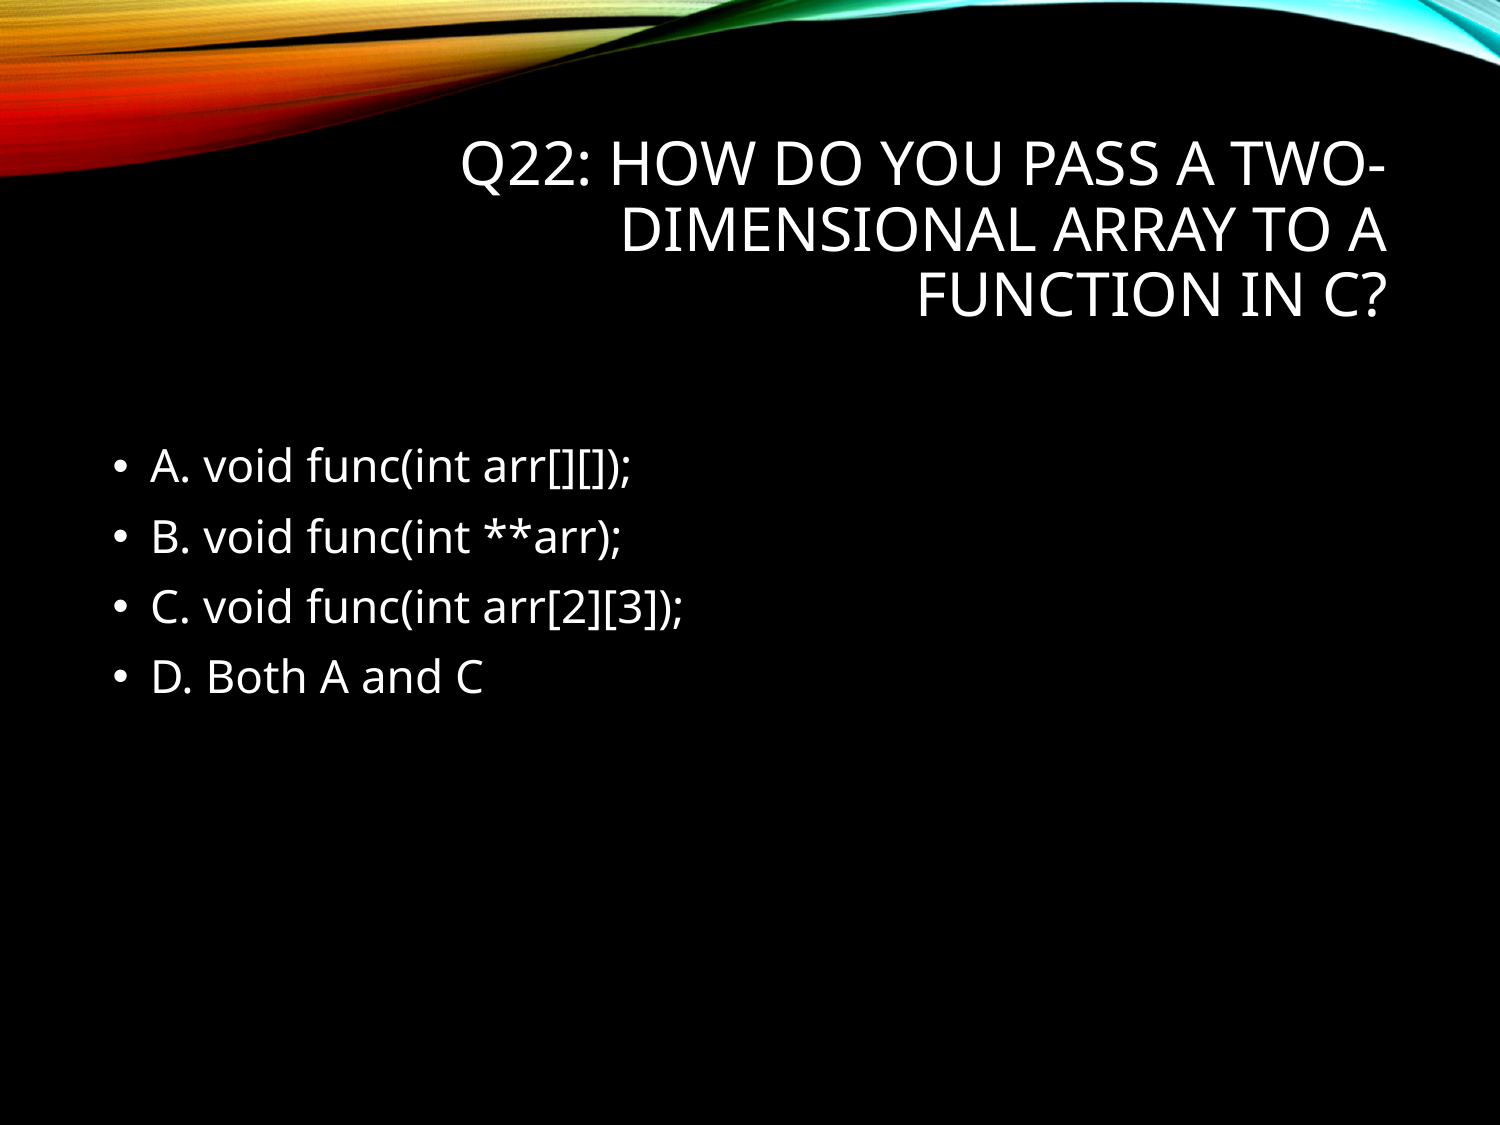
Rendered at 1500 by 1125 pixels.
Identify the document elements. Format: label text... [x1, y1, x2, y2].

list A. void func(int arr[][]); B. void func(int **arr); C. void func(int arr[2][3]); D. Both A and C [97, 360, 1403, 1028]
picture [0, 0, 1500, 178]
title Q22: How do you pass a two-dimensional array to a function in C? [356, 125, 1403, 338]
